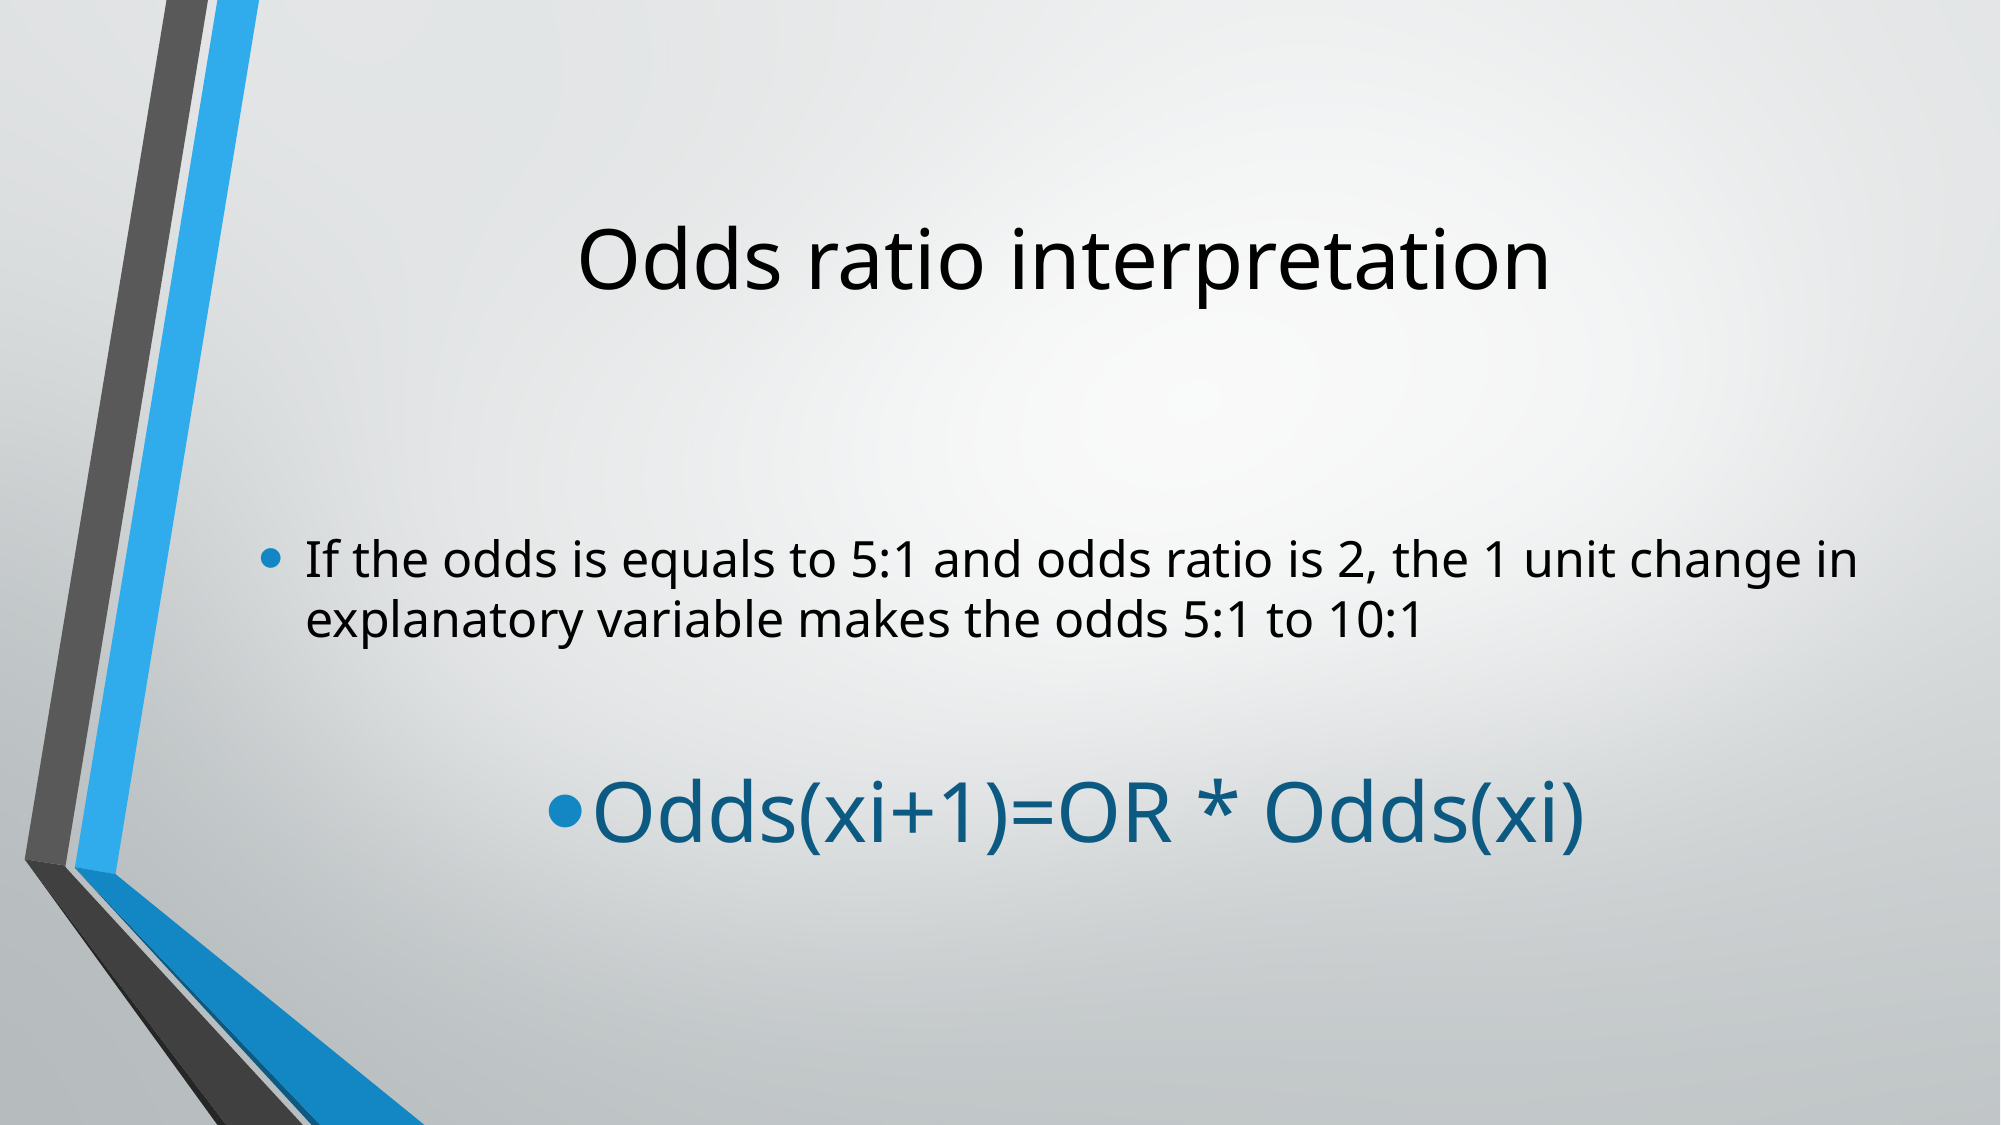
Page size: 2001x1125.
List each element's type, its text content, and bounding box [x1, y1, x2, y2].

title Odds ratio interpretation [243, 112, 1887, 400]
list If the odds is equals to 5:1 and odds ratio is 2, the 1 unit change in explanatory variable makes the odds 5:1 to 10:1 Odds(xi+1)=OR * Odds(xi) [243, 437, 1887, 950]
